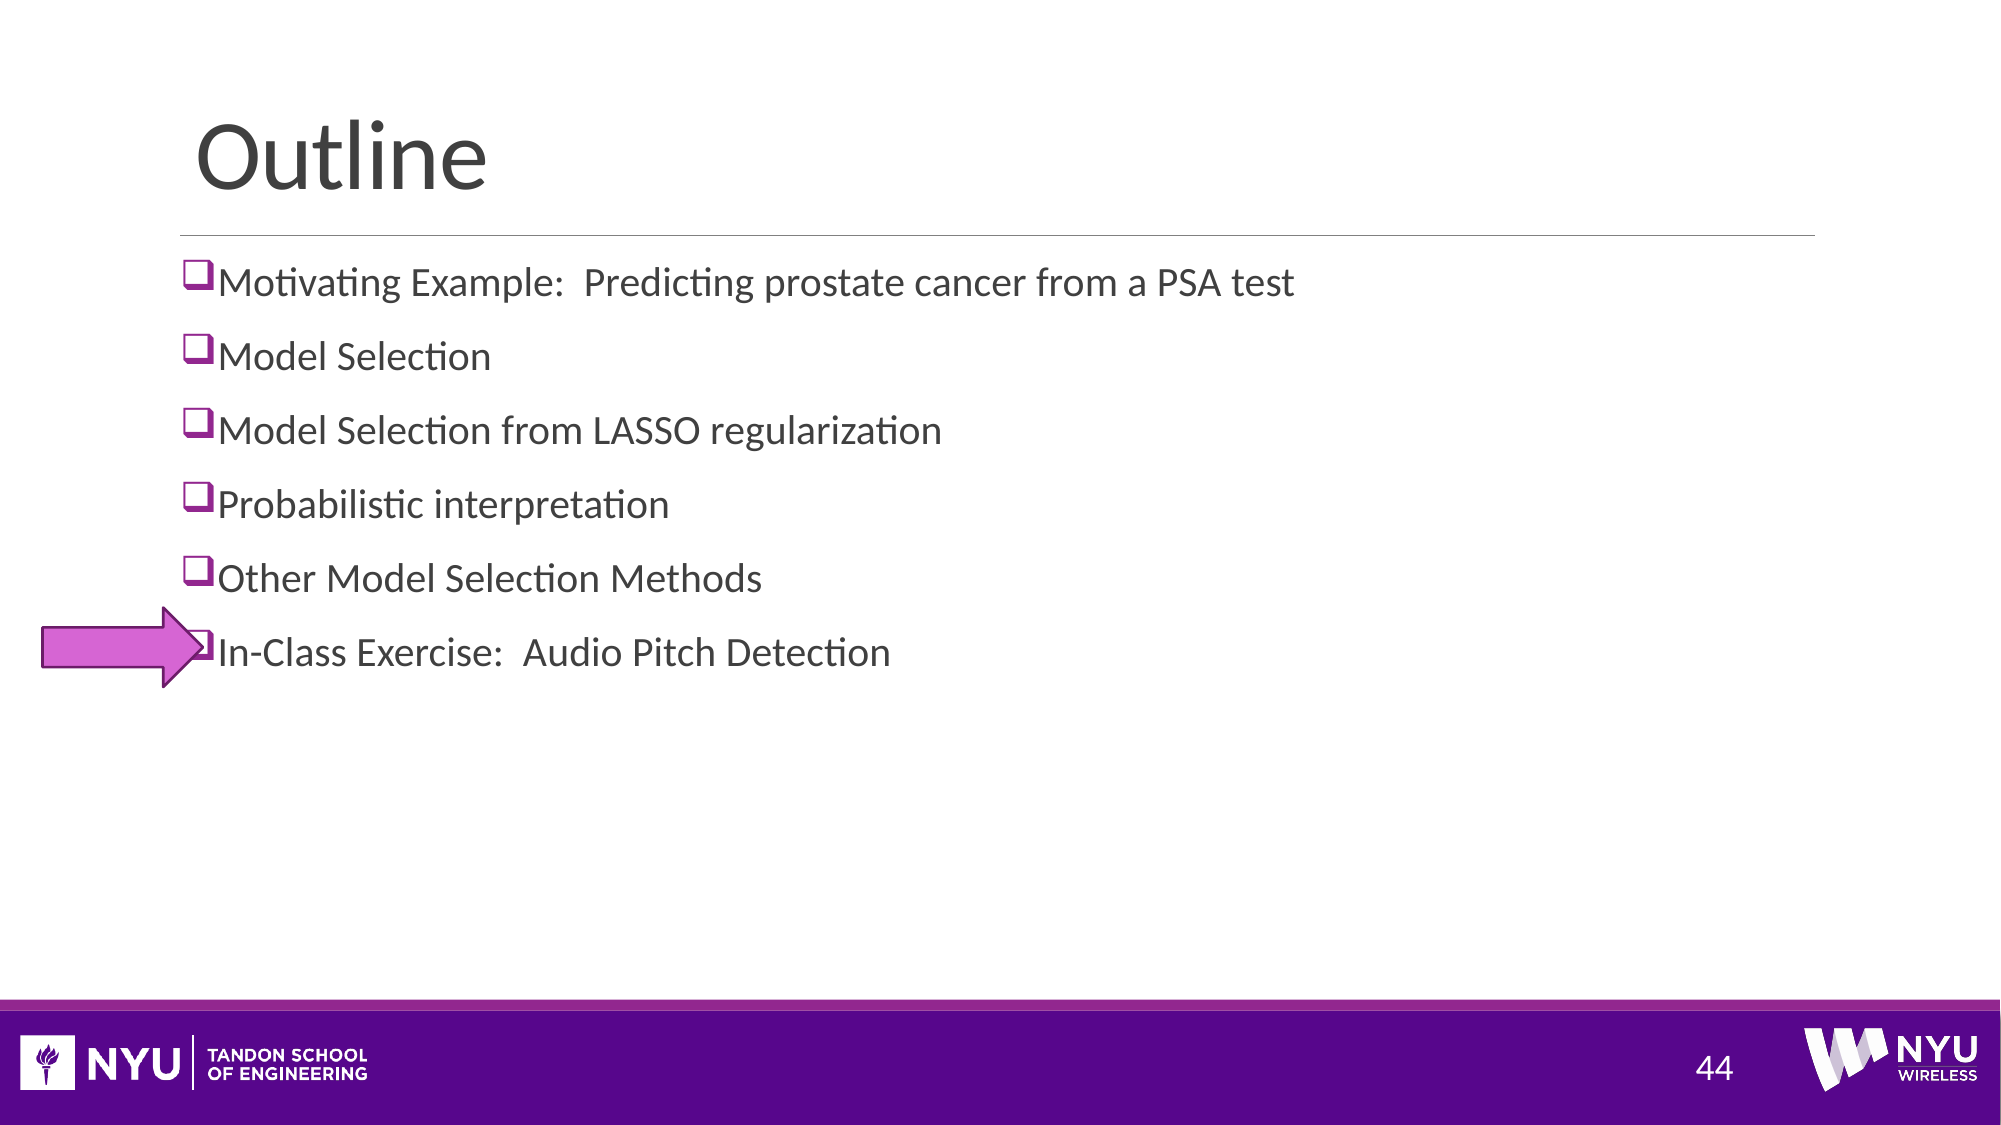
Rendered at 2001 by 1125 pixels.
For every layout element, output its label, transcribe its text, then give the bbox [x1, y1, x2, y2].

text_box [41, 606, 204, 689]
list Motivating Example: Predicting prostate cancer from a PSA test Model Selection Model Selection from LASSO regularization Probabilistic interpretation Other Model Selection Methods In-Class Exercise: Audio Pitch Detection [180, 252, 1830, 963]
slide_number 44 [1533, 1035, 1749, 1096]
title Outline [180, 47, 1830, 218]
